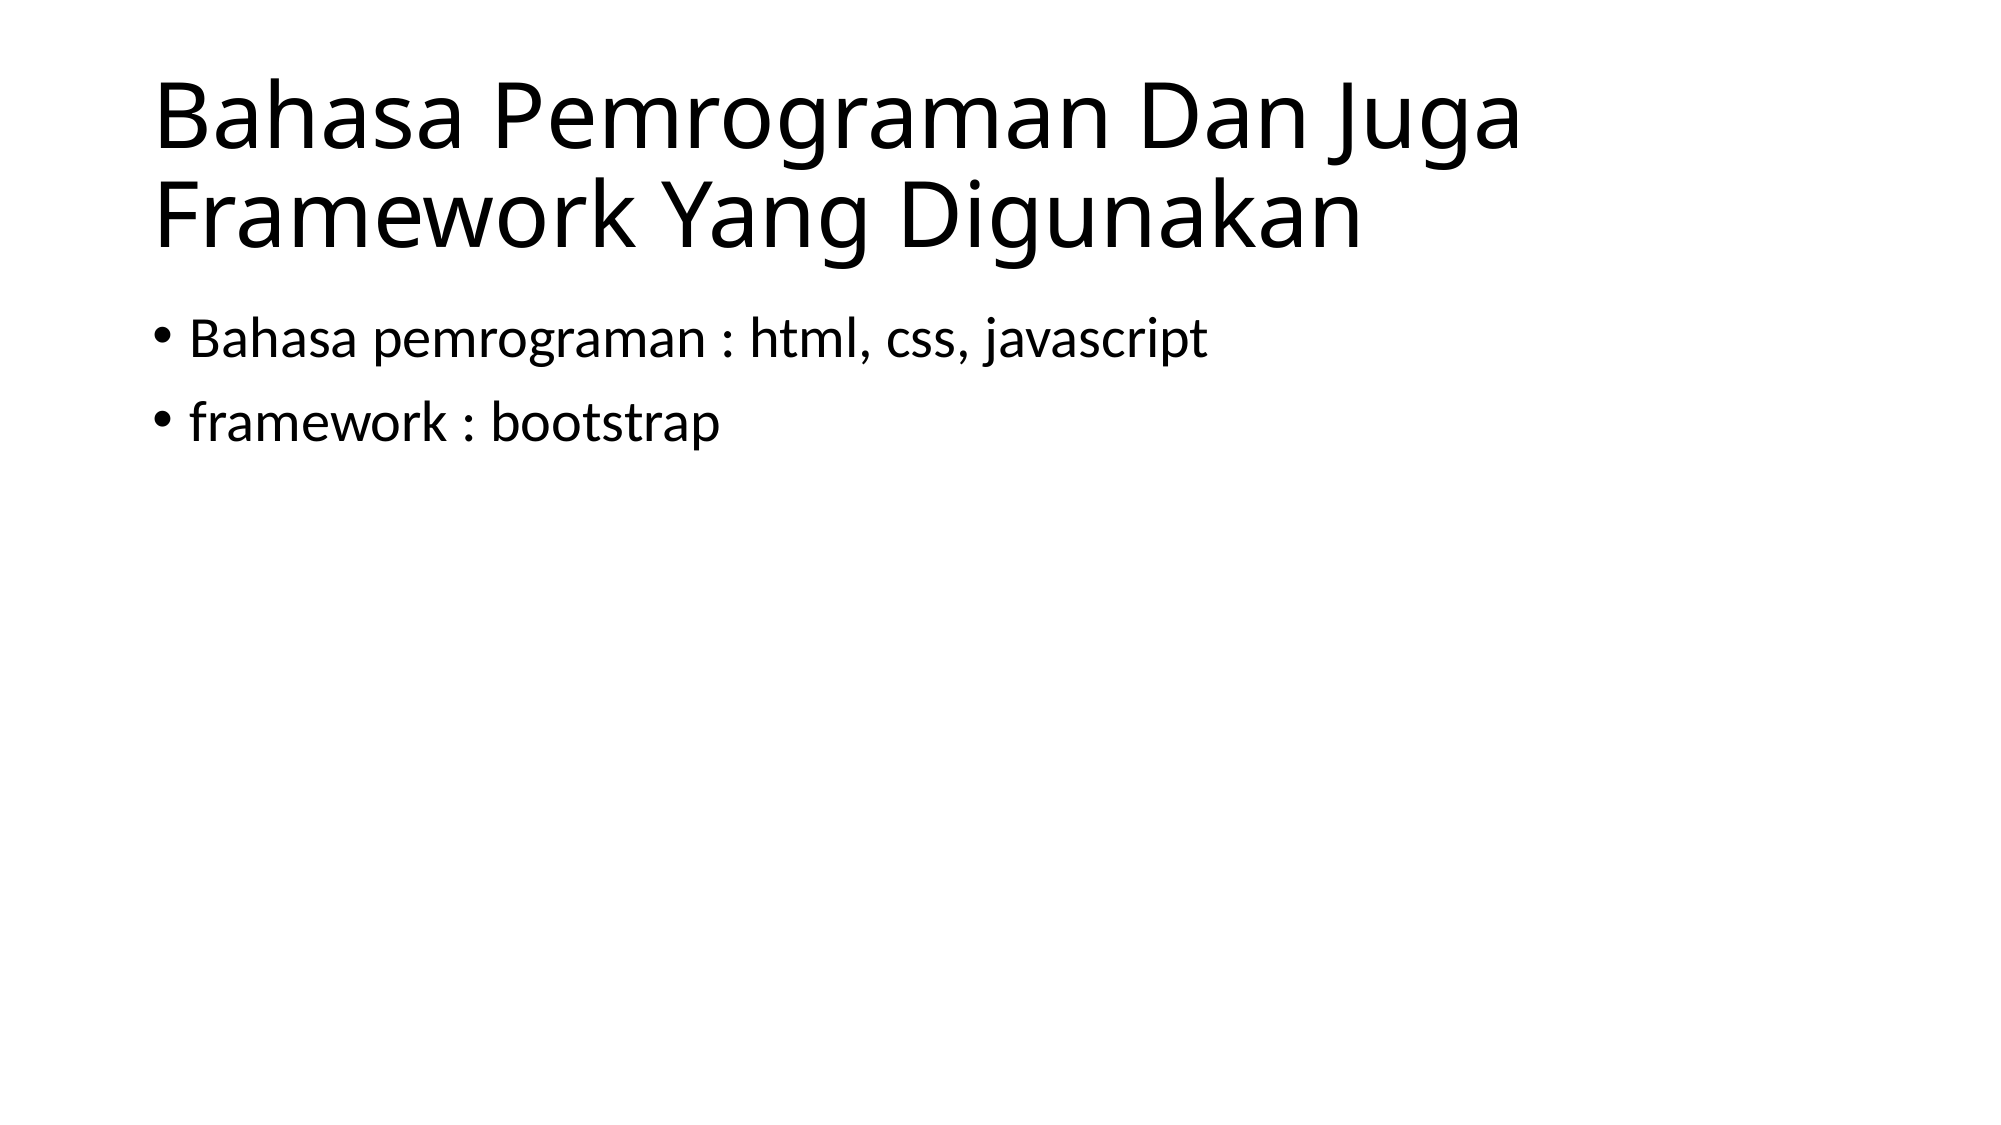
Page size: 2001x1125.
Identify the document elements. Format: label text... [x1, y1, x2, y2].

list Bahasa pemrograman : html, css, javascript framework : bootstrap [137, 299, 1863, 1014]
title Bahasa Pemrograman Dan Juga Framework Yang Digunakan [137, 59, 1863, 278]
